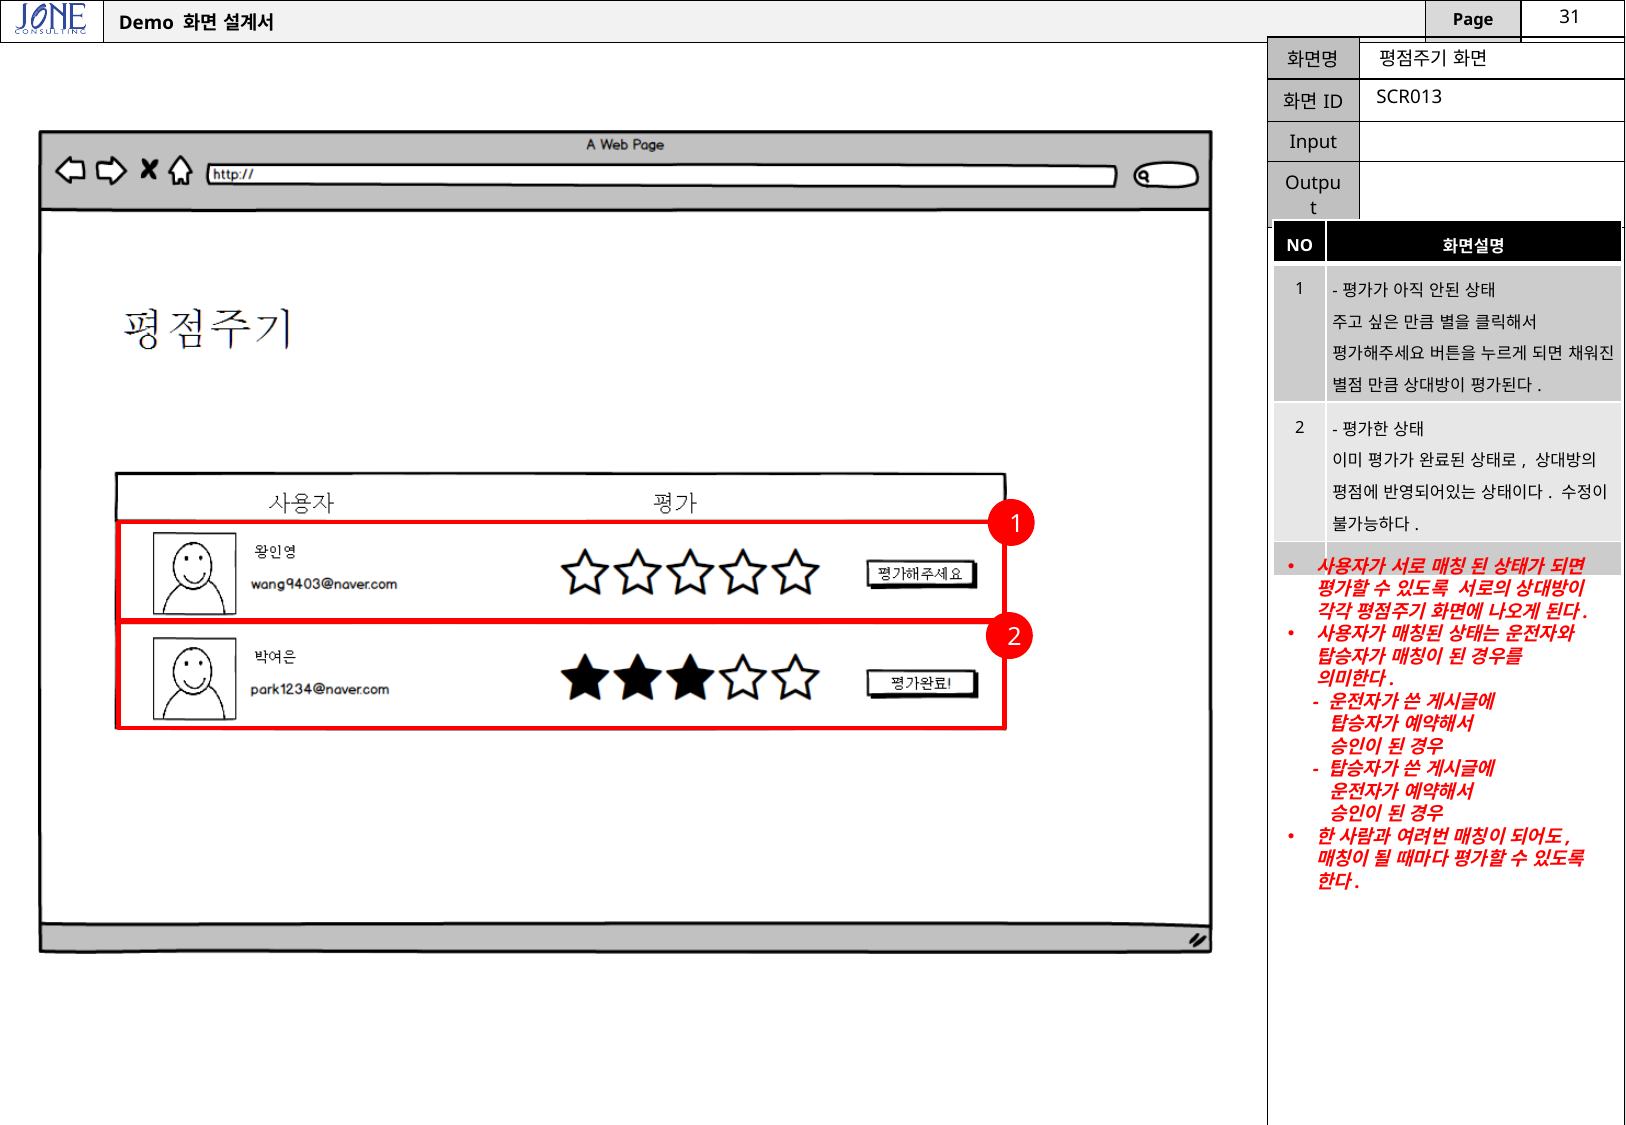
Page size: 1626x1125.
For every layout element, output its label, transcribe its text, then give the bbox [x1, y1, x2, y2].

table_cell -평가한 상태 이미 평가가 완료된 상태로, 상대방의 평점에 반영되어있는 상태이다. 수정이 불가능하다. [1327, 403, 1621, 541]
table_header 화면설명 [1327, 221, 1621, 261]
table_cell [1327, 542, 1621, 575]
table_cell 2 [1274, 403, 1325, 541]
text_box 사용자가 서로 매칭 된 상태가 되면 평가할 수 있도록 서로의 상대방이 각각 평점주기 화면에 나오게 된다. 사용자가 매칭된 상태는 운전자와 탑승자가 매칭이 된 경우를 의미한다. - 운전자가 쓴 게시글에 탑승자가 예약해서 승인이 된 경우 - 탑승자가 쓴 게시글에 운전자가 예약해서 승인이 된 경우 한 사람과 여려번 매칭이 되어도, 매칭이 될 때마다 평가할 수 있도록 한다. [1273, 547, 1610, 900]
table_cell -평가가 아직 안된 상태 주고 싶은 만큼 별을 클릭해서 평가해주세요 버튼을 누르게 되면 채워진 별점 만큼 상대방이 평가된다. [1327, 266, 1621, 401]
picture [15, 3, 86, 34]
text_box 평점주기 화면 [1364, 39, 1503, 77]
picture [38, 130, 1214, 955]
slide_number 31 [1515, 0, 1625, 39]
text_box SCR013 [1361, 77, 1581, 115]
table_header NO [1274, 221, 1325, 261]
table_cell [1274, 542, 1325, 547]
table_cell 1 [1274, 266, 1325, 401]
